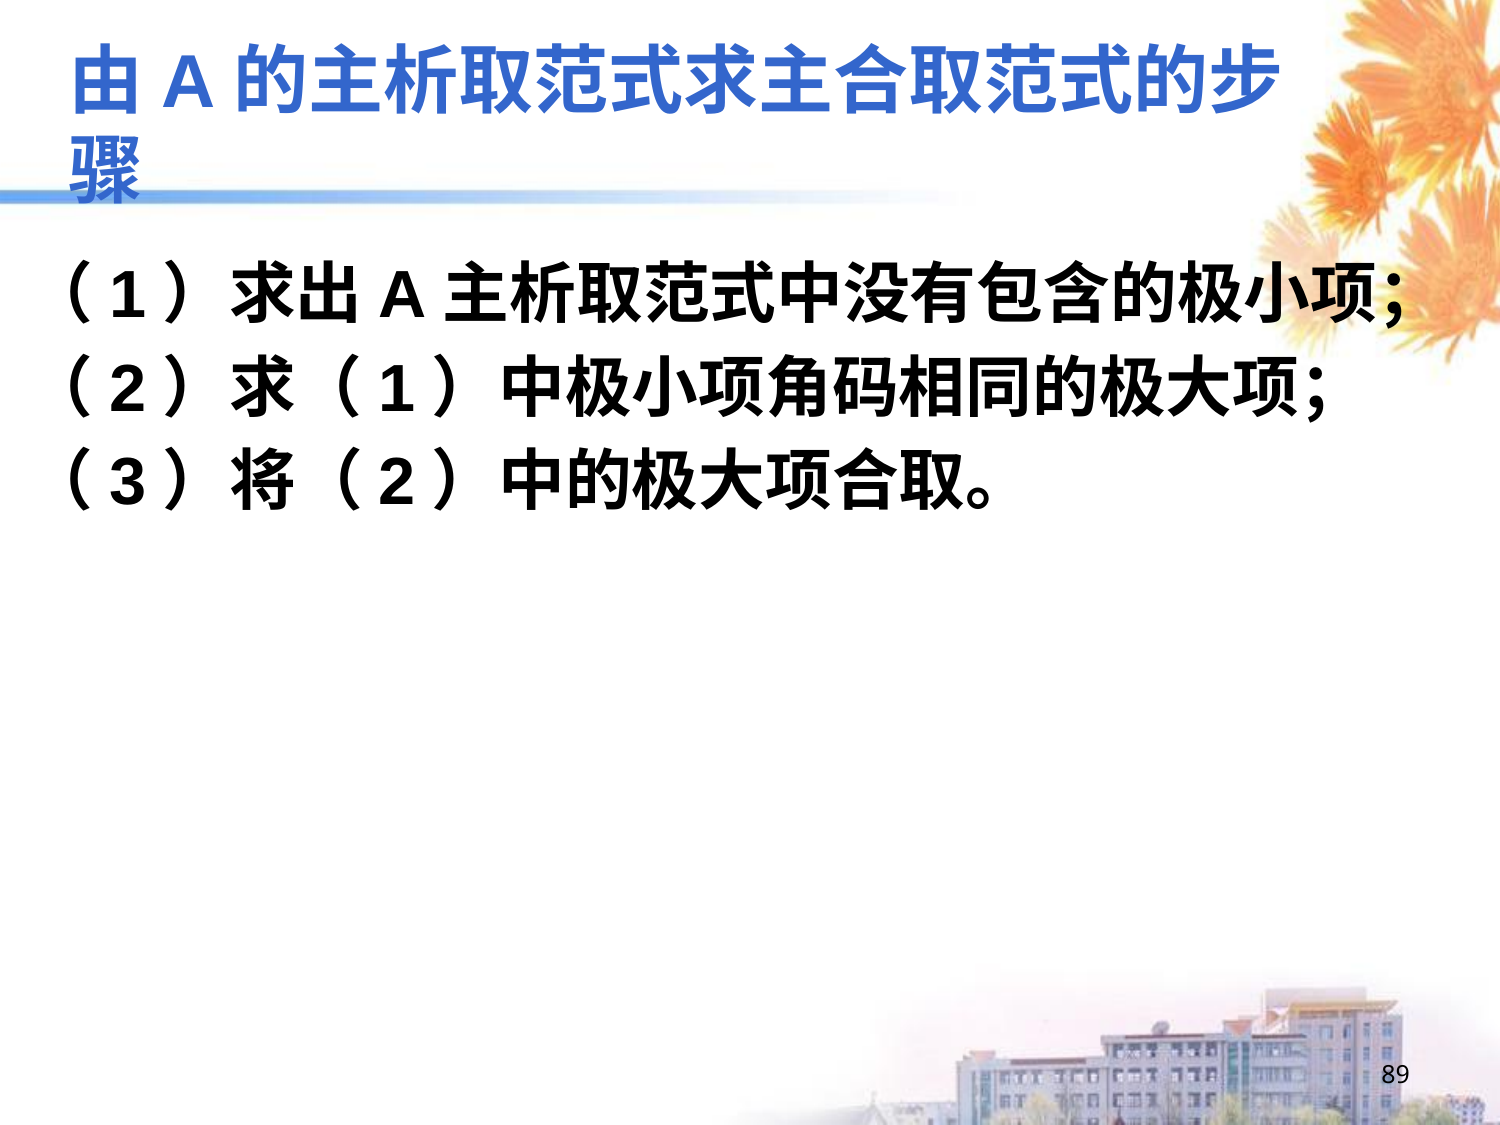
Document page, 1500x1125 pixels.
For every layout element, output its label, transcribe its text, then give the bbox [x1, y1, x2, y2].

slide_number 89 [1074, 1024, 1426, 1101]
picture [0, 0, 1500, 1125]
list （1）求出A主析取范式中没有包含的极小项； （2）求（1）中极小项角码相同的极大项； （3）将（2）中的极大项合取。 [11, 243, 1500, 658]
title 由A的主析取范式求主合取范式的步骤 [53, 54, 1366, 190]
